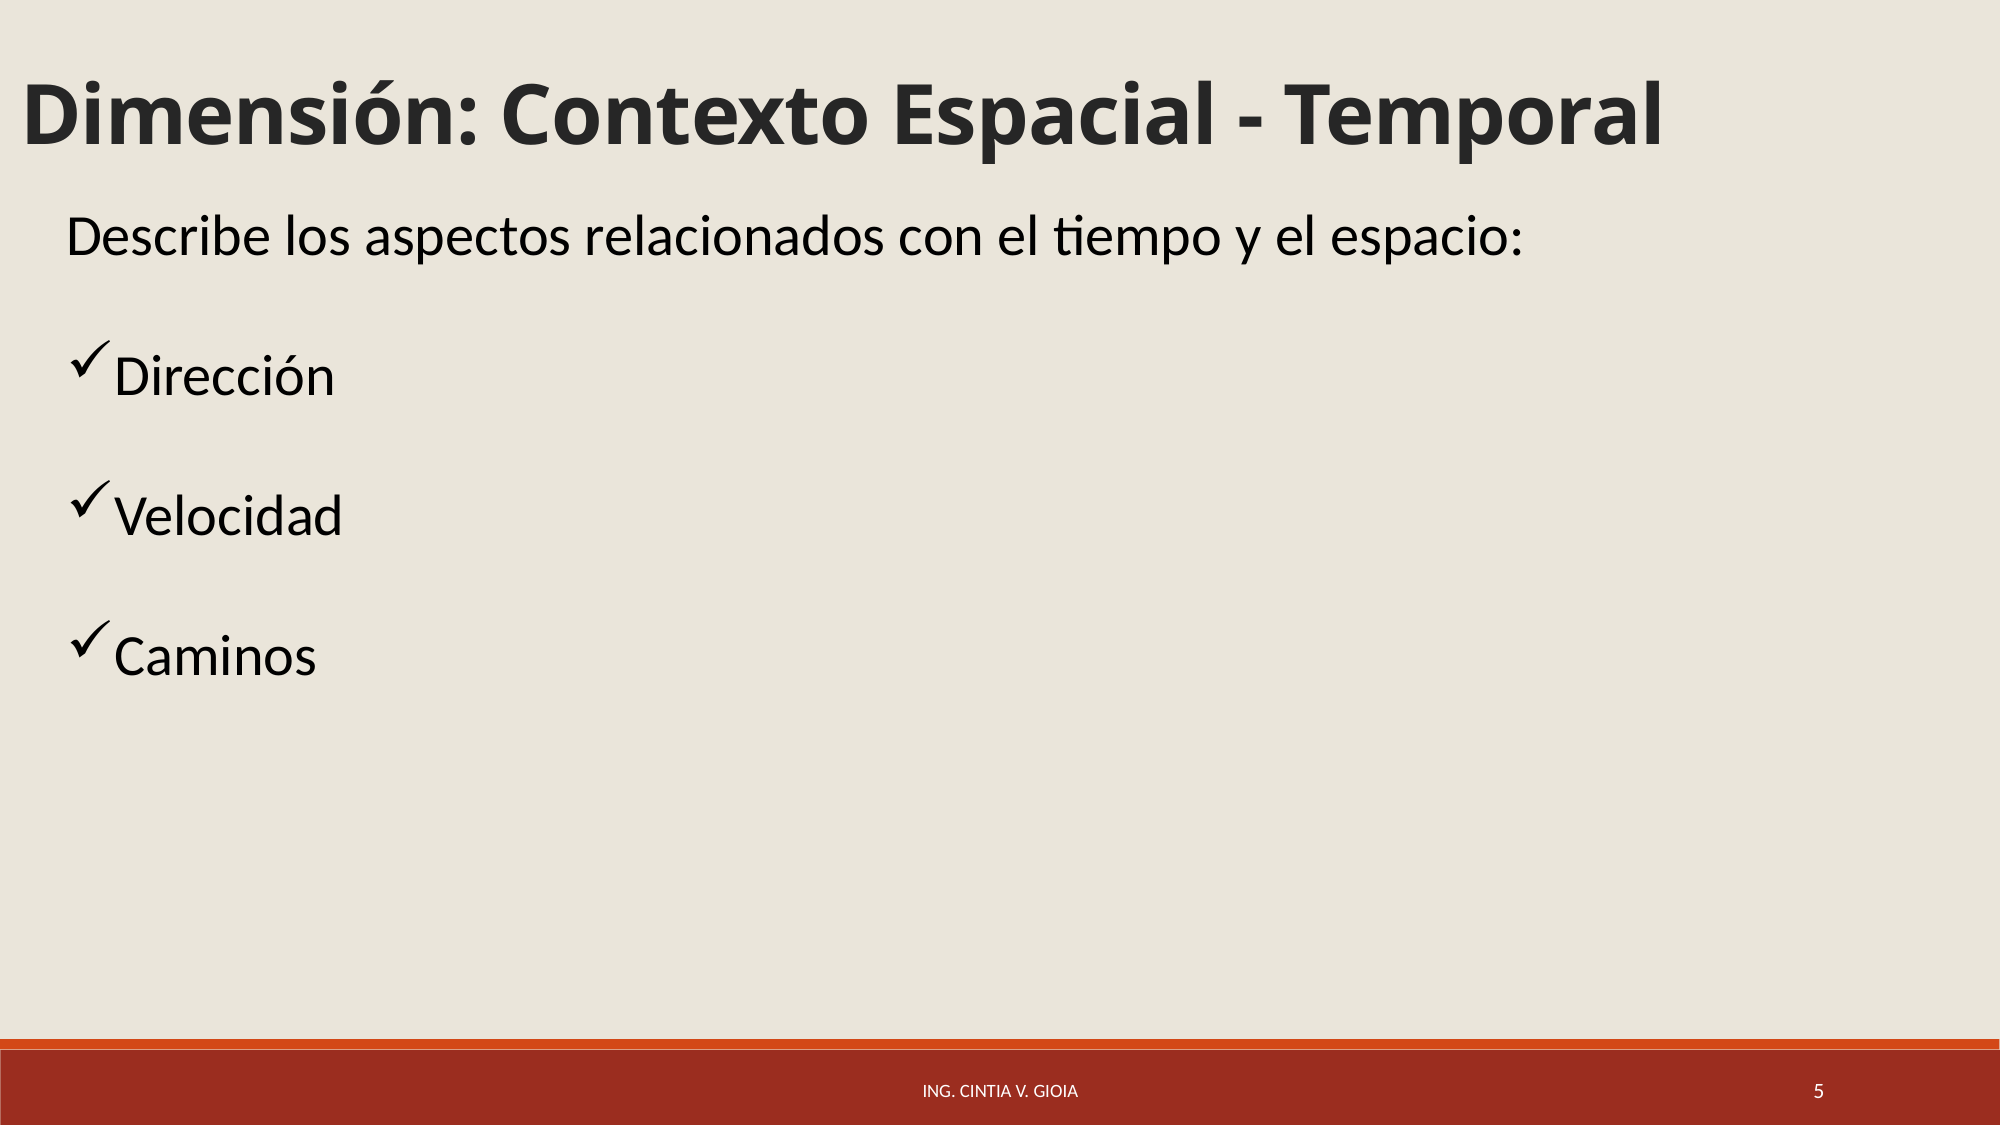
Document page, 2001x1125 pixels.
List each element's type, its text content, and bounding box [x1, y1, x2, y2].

text_box Dimensión: Contexto Espacial - Temporal [5, 16, 1861, 169]
text_box Describe los aspectos relacionados con el tiempo y el espacio: Dirección Velocidad Caminos [51, 189, 1758, 695]
footer Ing. Cintia V. Gioia [604, 1059, 1396, 1120]
slide_number 5 [1624, 1059, 1840, 1120]
